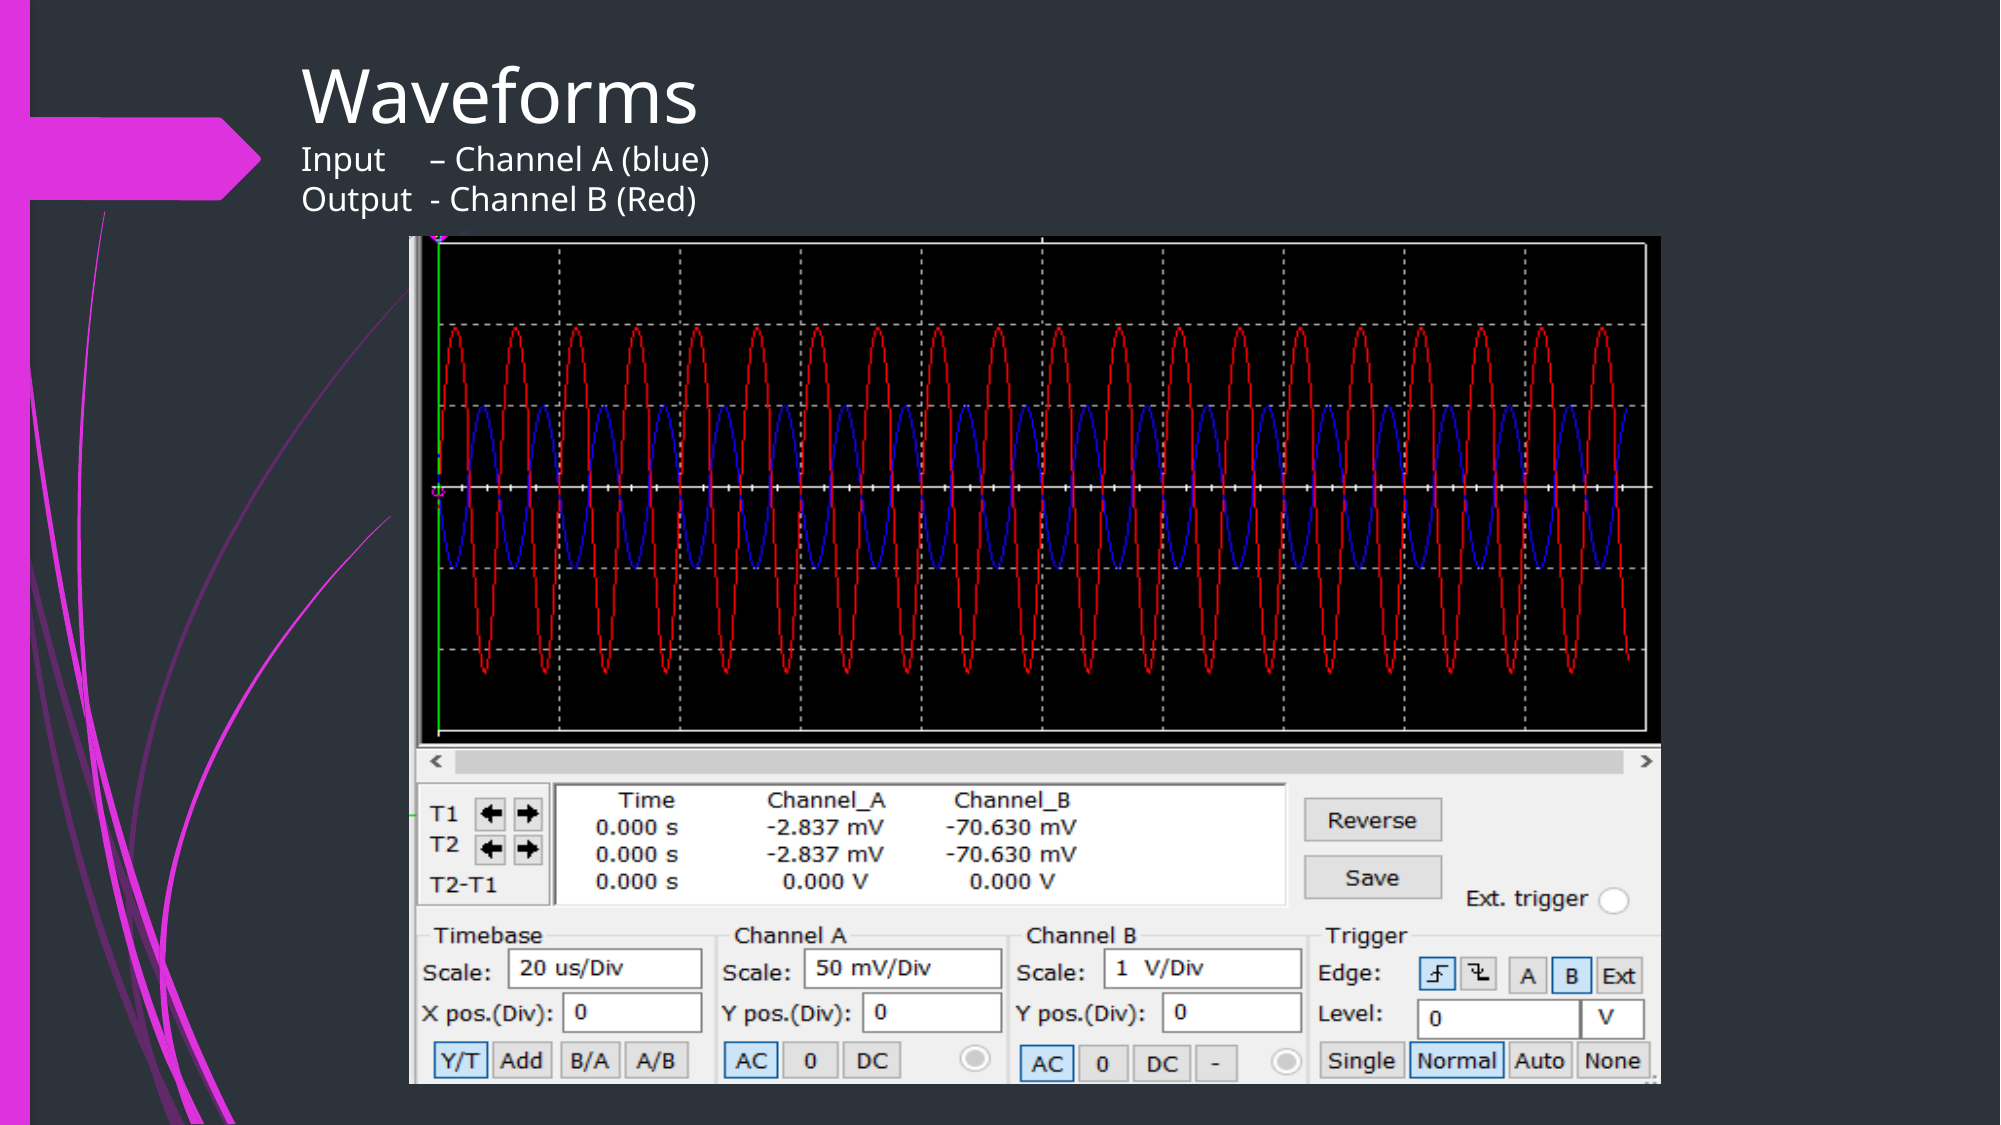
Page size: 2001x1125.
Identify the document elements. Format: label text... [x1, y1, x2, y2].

title Waveforms Input – Channel A (blue) Output - Channel B (Red) [285, 41, 1225, 247]
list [409, 236, 1661, 1085]
